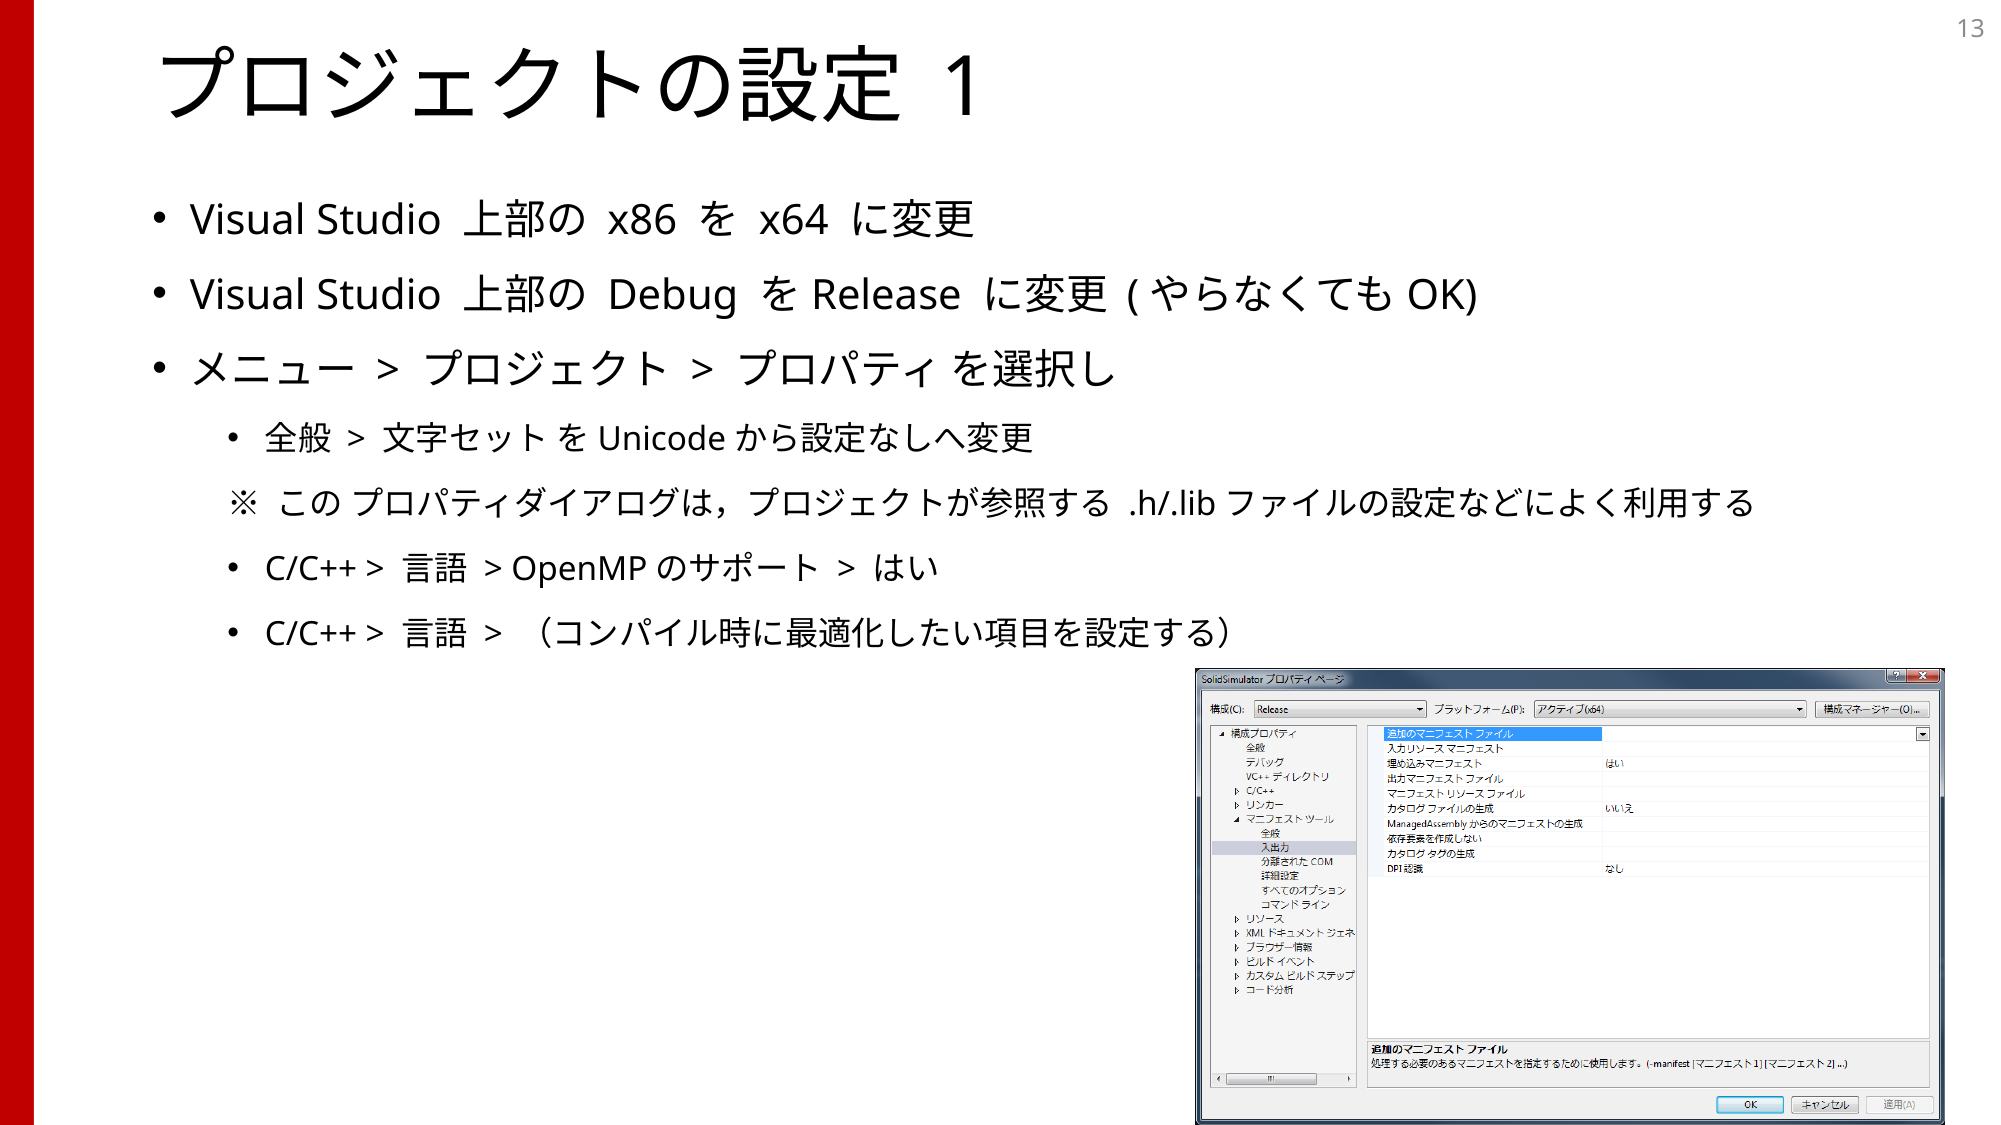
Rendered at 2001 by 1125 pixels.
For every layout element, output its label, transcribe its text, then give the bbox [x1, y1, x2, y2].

picture [1195, 668, 1945, 1125]
title プロジェクトの設定 1 [137, 35, 1443, 142]
slide_number 13 [1550, 0, 2000, 60]
list Visual Studio 上部の x86 を x64 に変更 Visual Studio 上部の Debug をRelease に変更 (やらなくてもOK) メニュー > プロジェクト > プロパティ を選択し 全般 > 文字セット をUnicodeから設定なしへ変更 ※ この プロパティダイアログは，プロジェクトが参照する .h/.libファイルの設定などによく利用する C/C++ > 言語 > OpenMPのサポート > はい C/C++ > 言語 > （コンパイル時に最適化したい項目を設定する） [137, 184, 2000, 1075]
